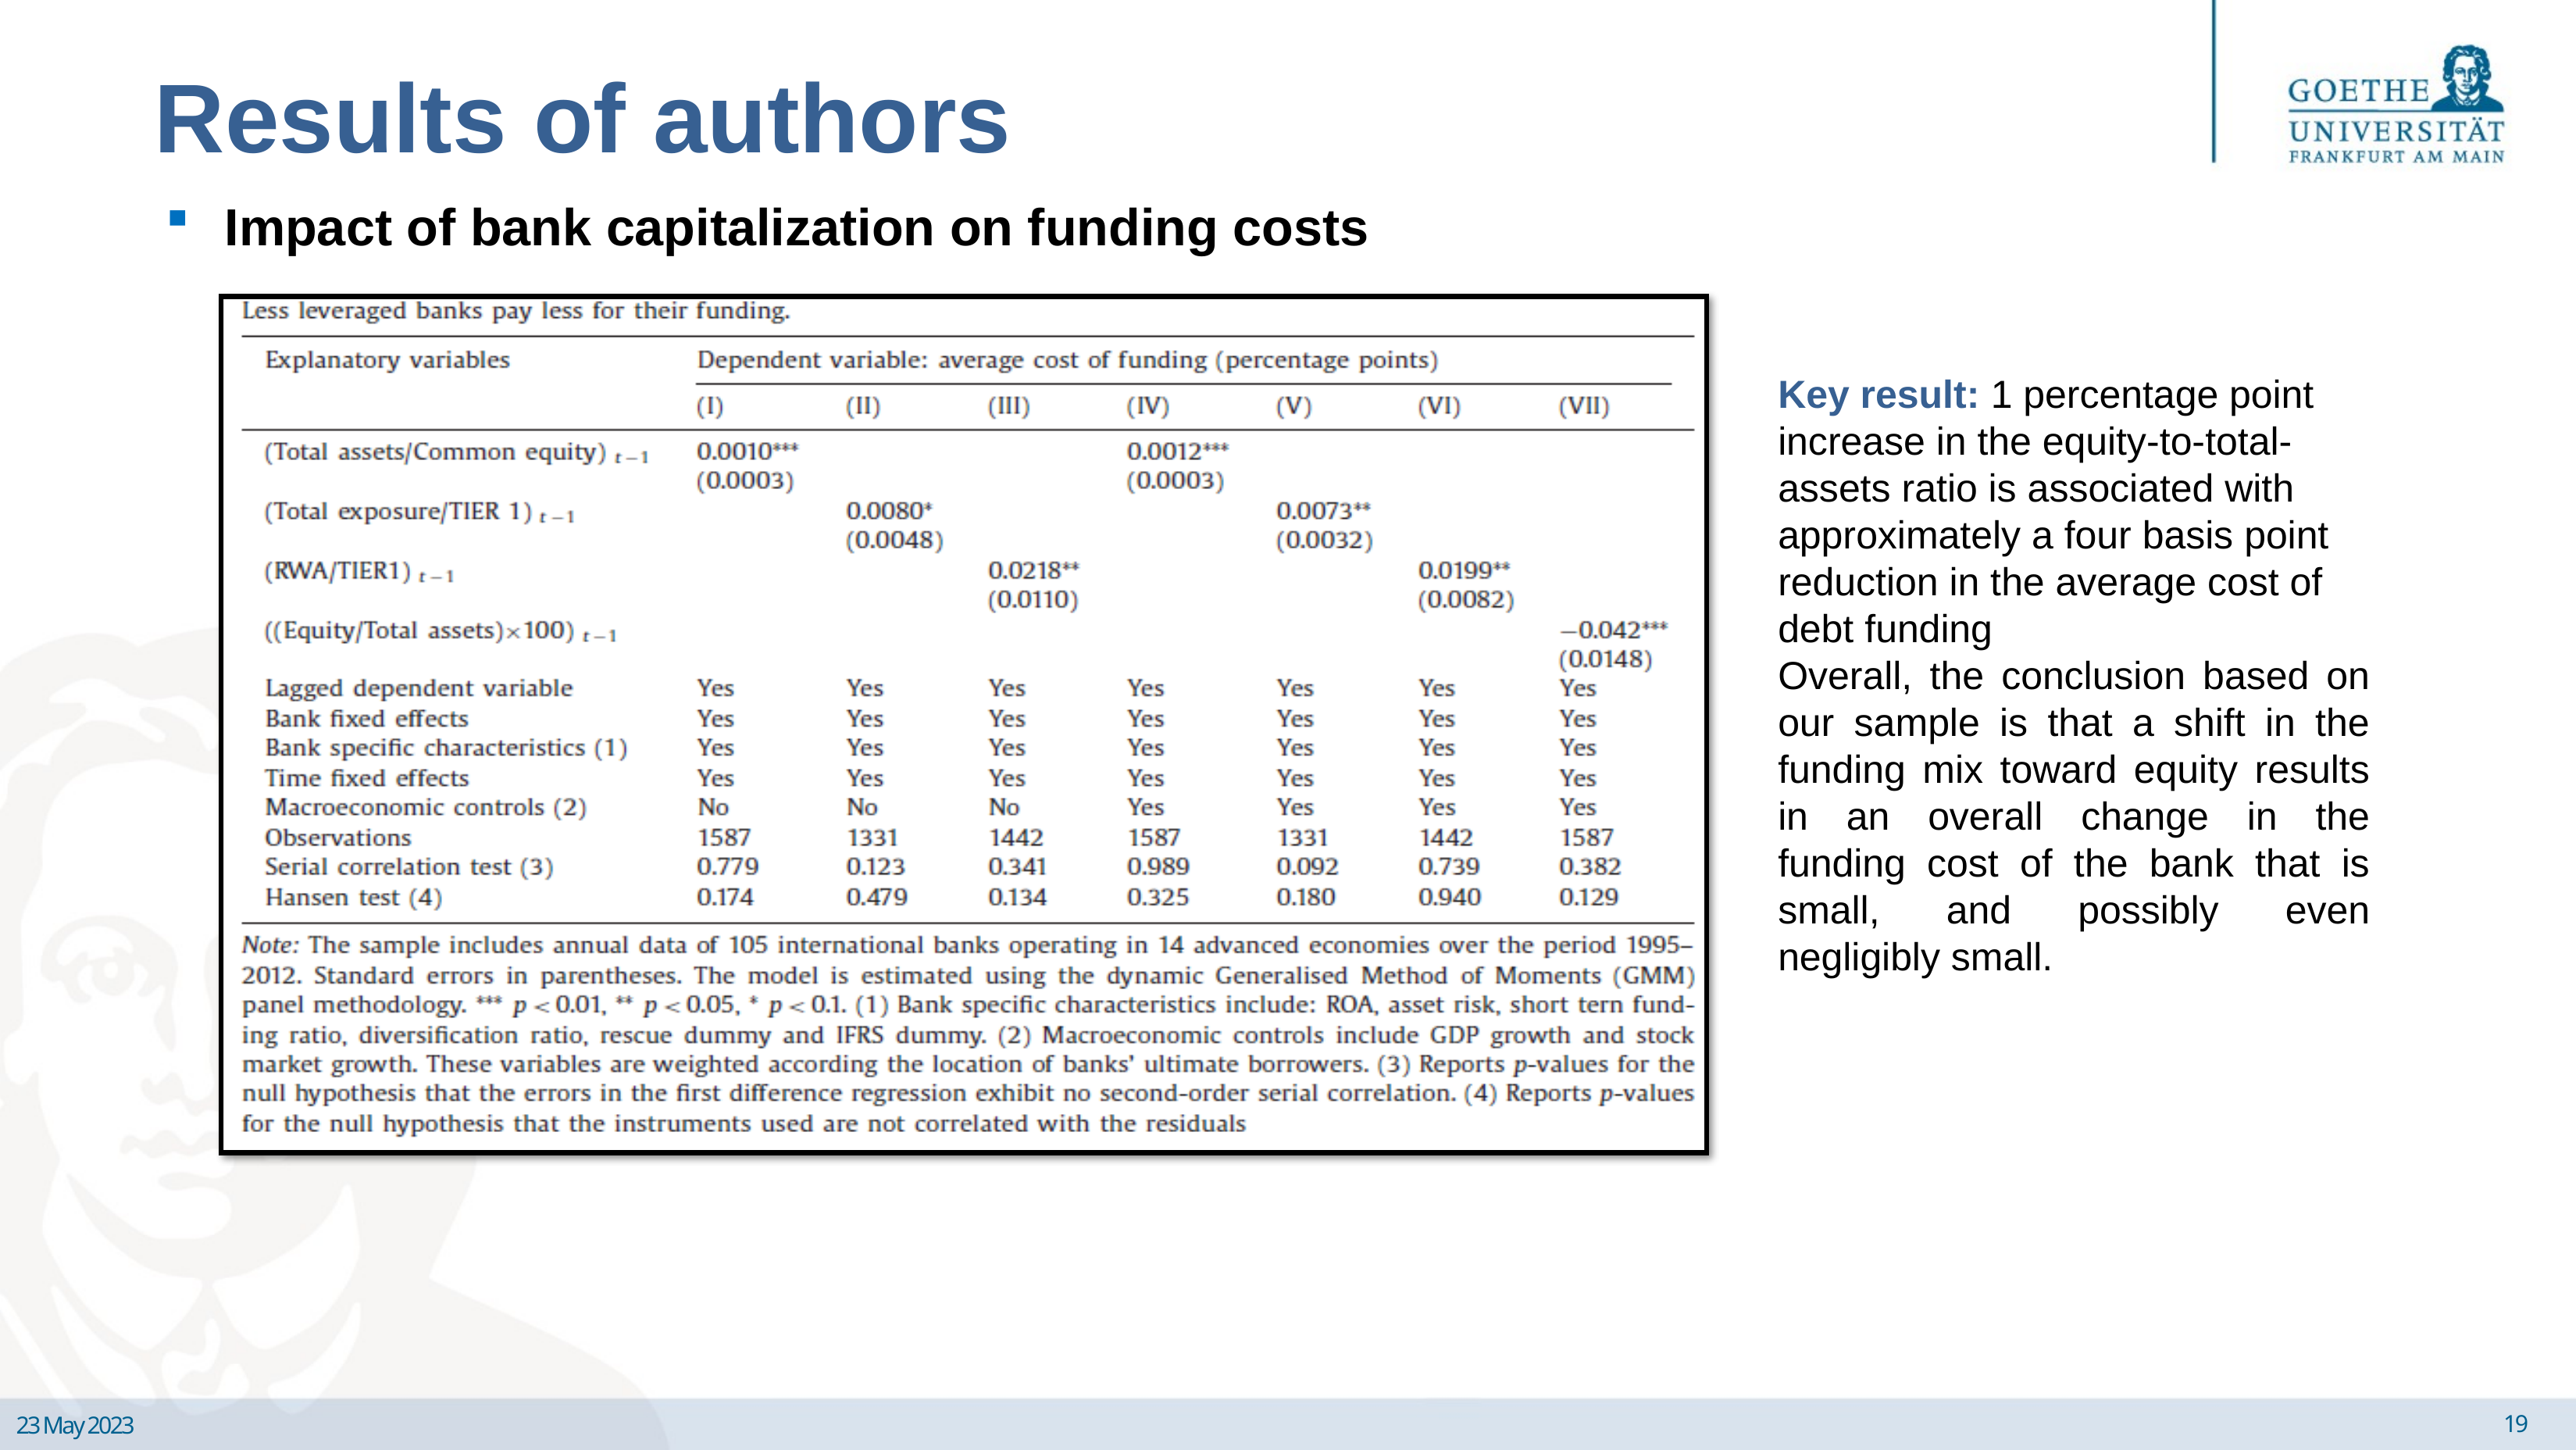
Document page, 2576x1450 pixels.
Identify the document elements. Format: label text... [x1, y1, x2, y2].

picture [0, 0, 2576, 1450]
text_box Results of authors [154, 55, 1727, 173]
slide_number 19 [2498, 1408, 2535, 1450]
text_box Key result: 1 percentage point increase in the equity-to-total-assets ratio is associated with approximately a four basis point reduction in the average cost of debt funding Overall, the conclusion based on our sample is that a shift in the funding mix toward equity results in an overall change in the funding cost of the bank that is small, and possibly even negligibly small. [1766, 363, 2382, 984]
text_box Impact of bank capitalization on funding costs [155, 188, 1443, 262]
footer 23 May 2023 [14, 1409, 187, 1450]
